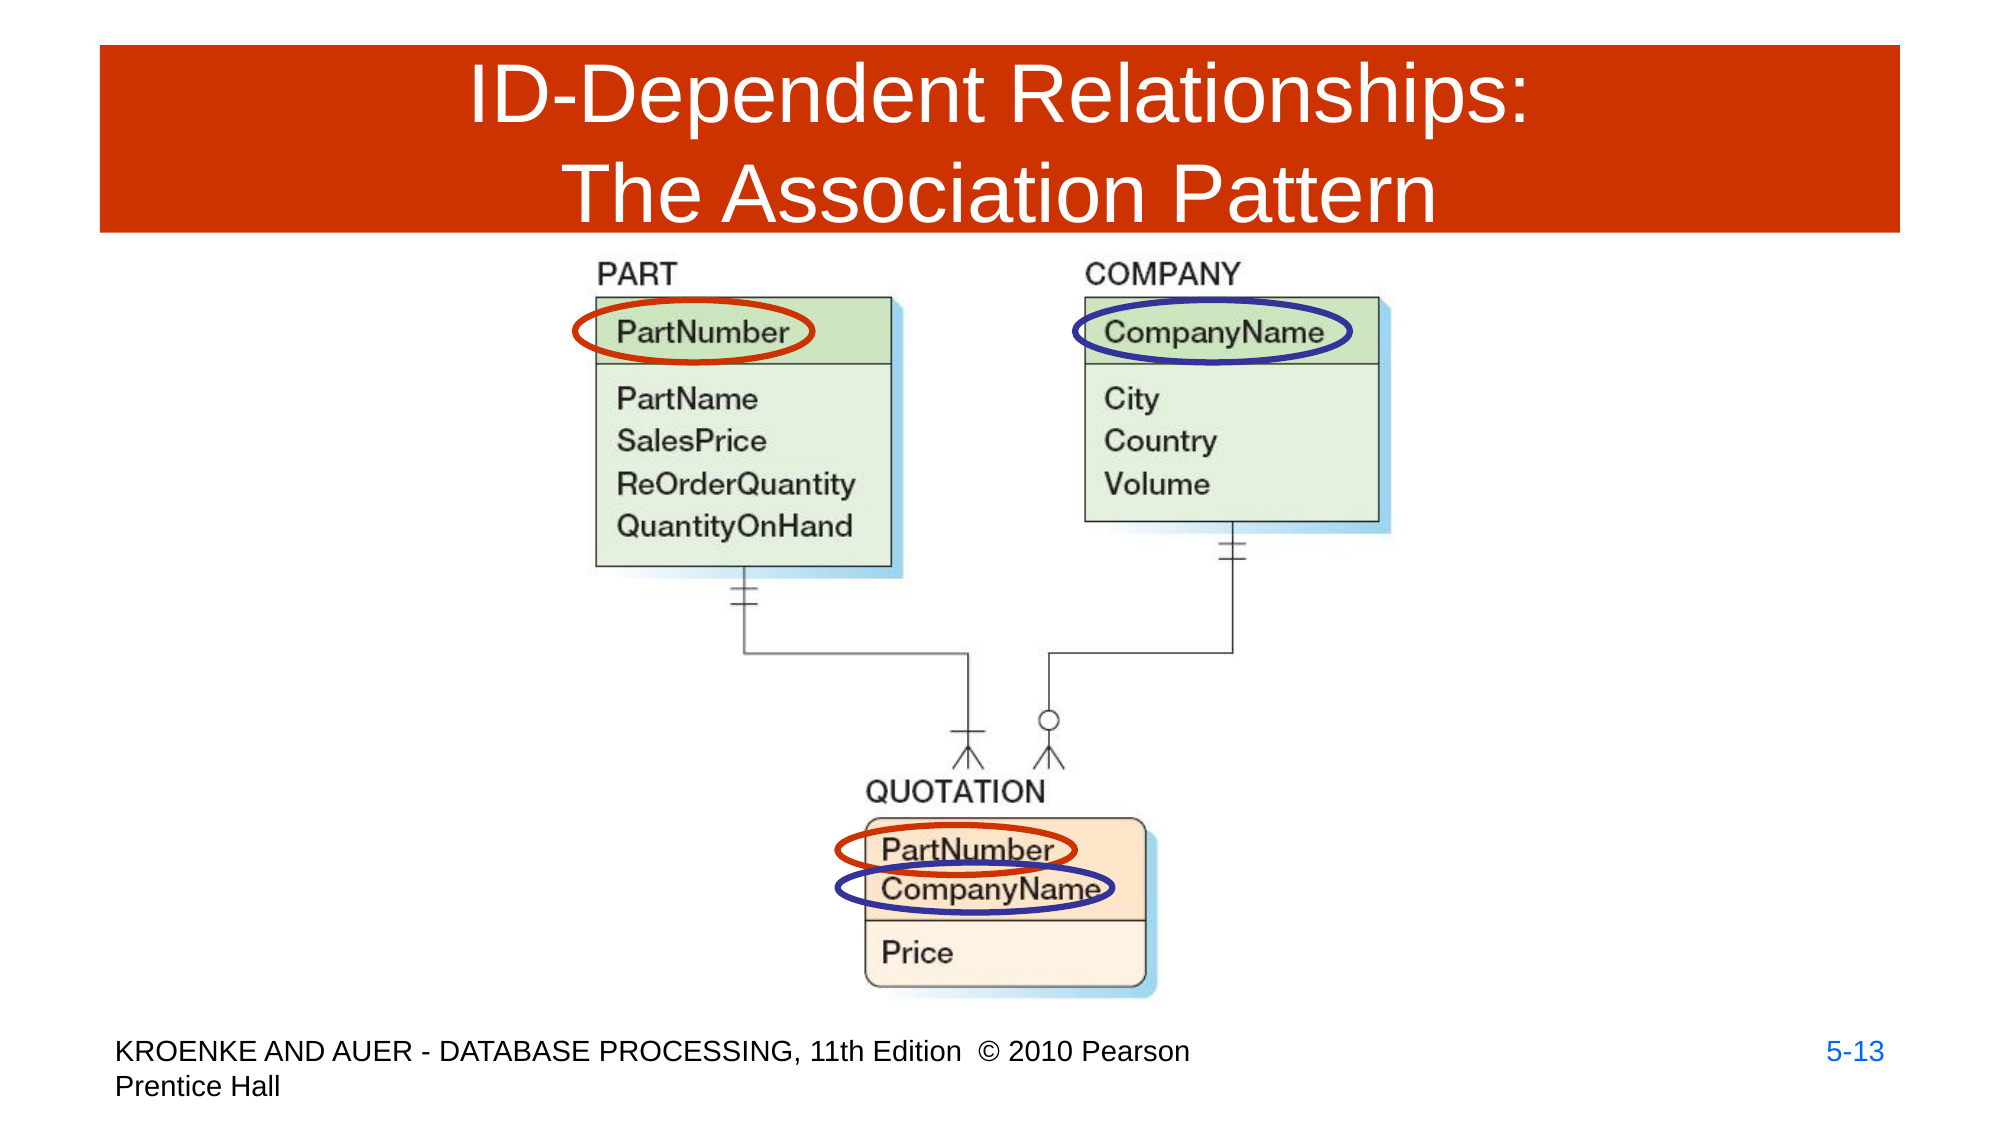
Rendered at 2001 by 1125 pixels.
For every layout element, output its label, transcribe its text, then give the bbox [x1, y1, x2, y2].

footer KROENKE AND AUER - DATABASE PROCESSING, 11th Edition © 2010 Pearson Prentice Hall [99, 1024, 1301, 1104]
title ID-Dependent Relationships: The Association Pattern [99, 45, 1900, 233]
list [587, 251, 1401, 1004]
slide_number 5-13 [1433, 1024, 1901, 1103]
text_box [574, 299, 1351, 913]
